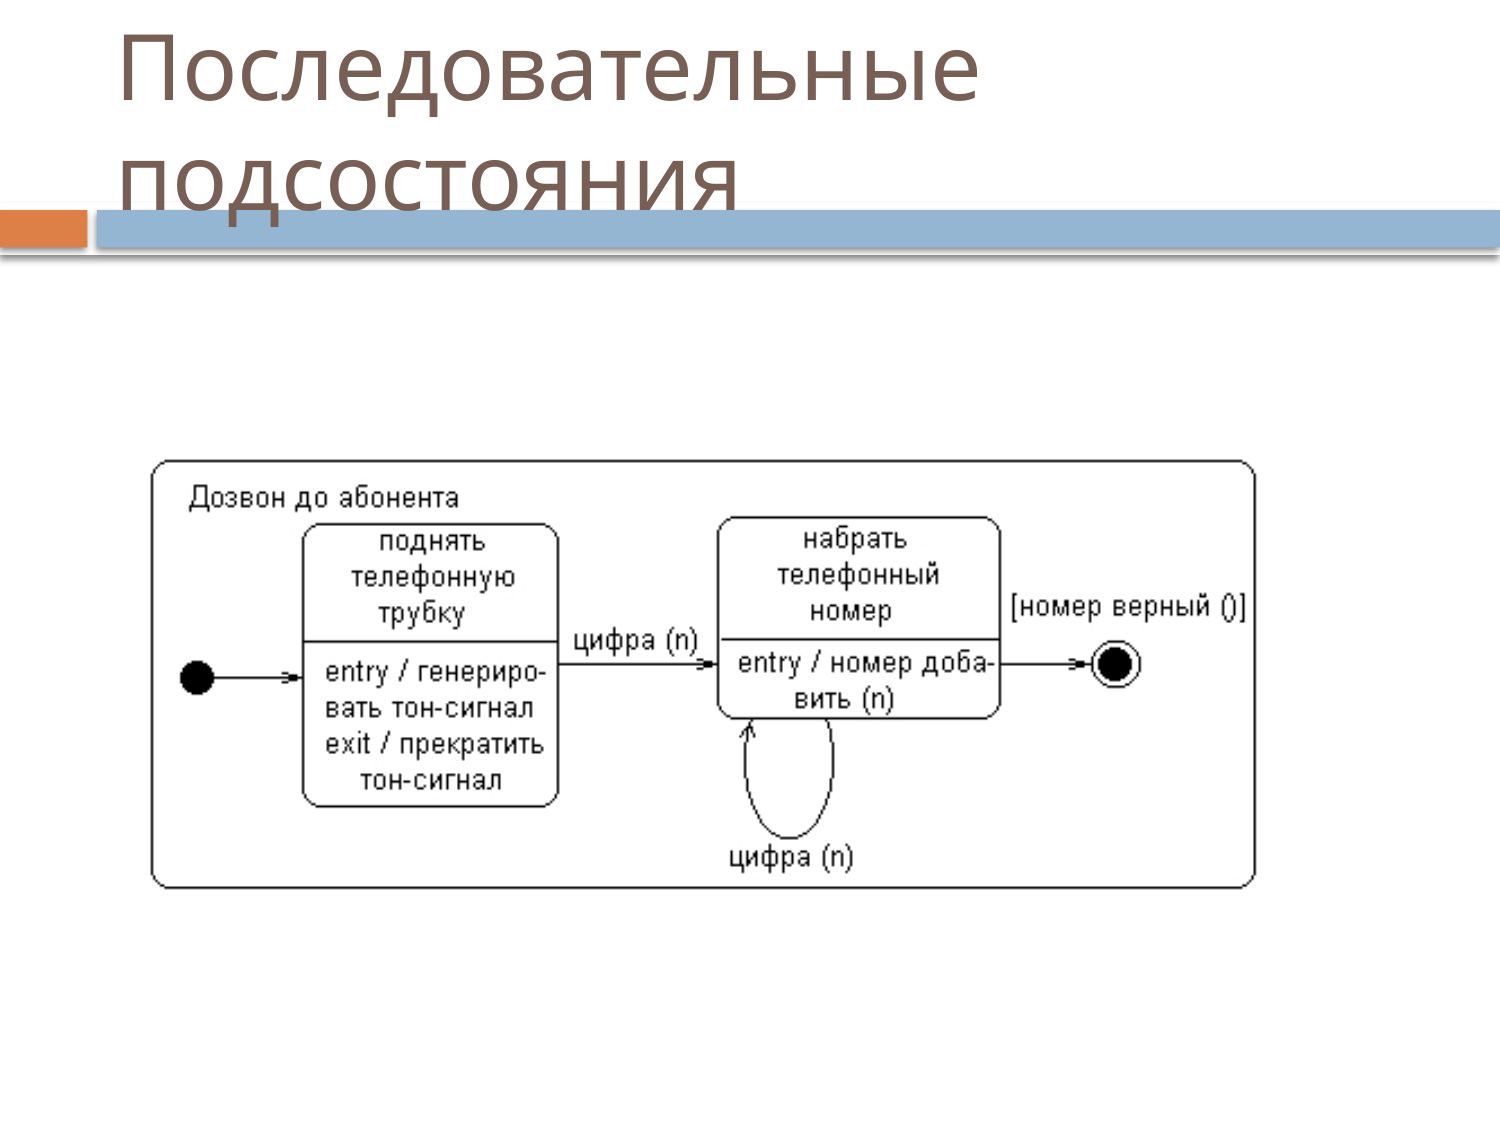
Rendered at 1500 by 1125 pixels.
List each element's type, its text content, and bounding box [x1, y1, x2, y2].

picture [147, 455, 1261, 894]
title Последовательные подсостояния [100, 37, 1438, 200]
